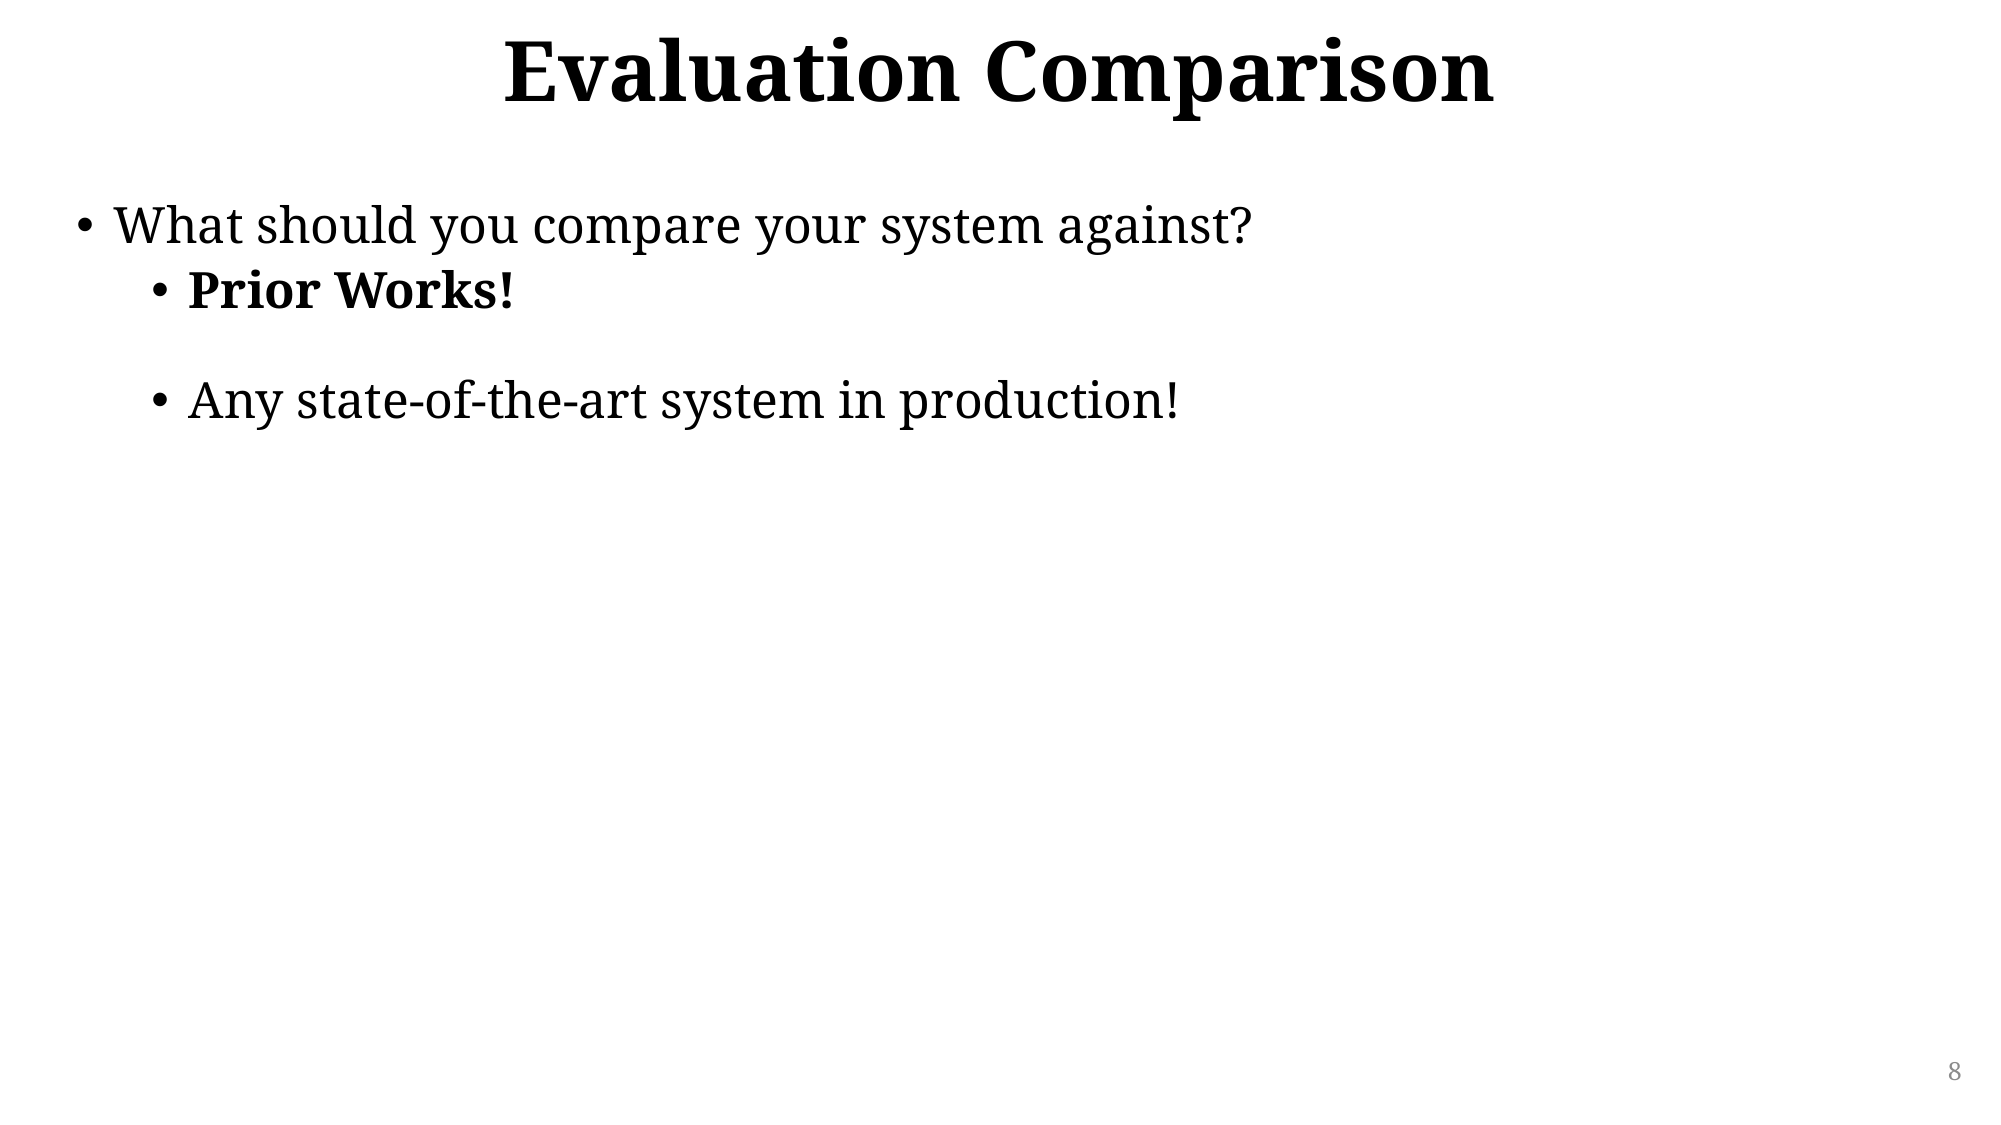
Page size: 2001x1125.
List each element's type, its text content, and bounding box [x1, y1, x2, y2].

list What should you compare your system against? Prior Works! Any state-of-the-art system in production! [61, 193, 2000, 1103]
title Evaluation Comparison [137, 0, 1863, 149]
